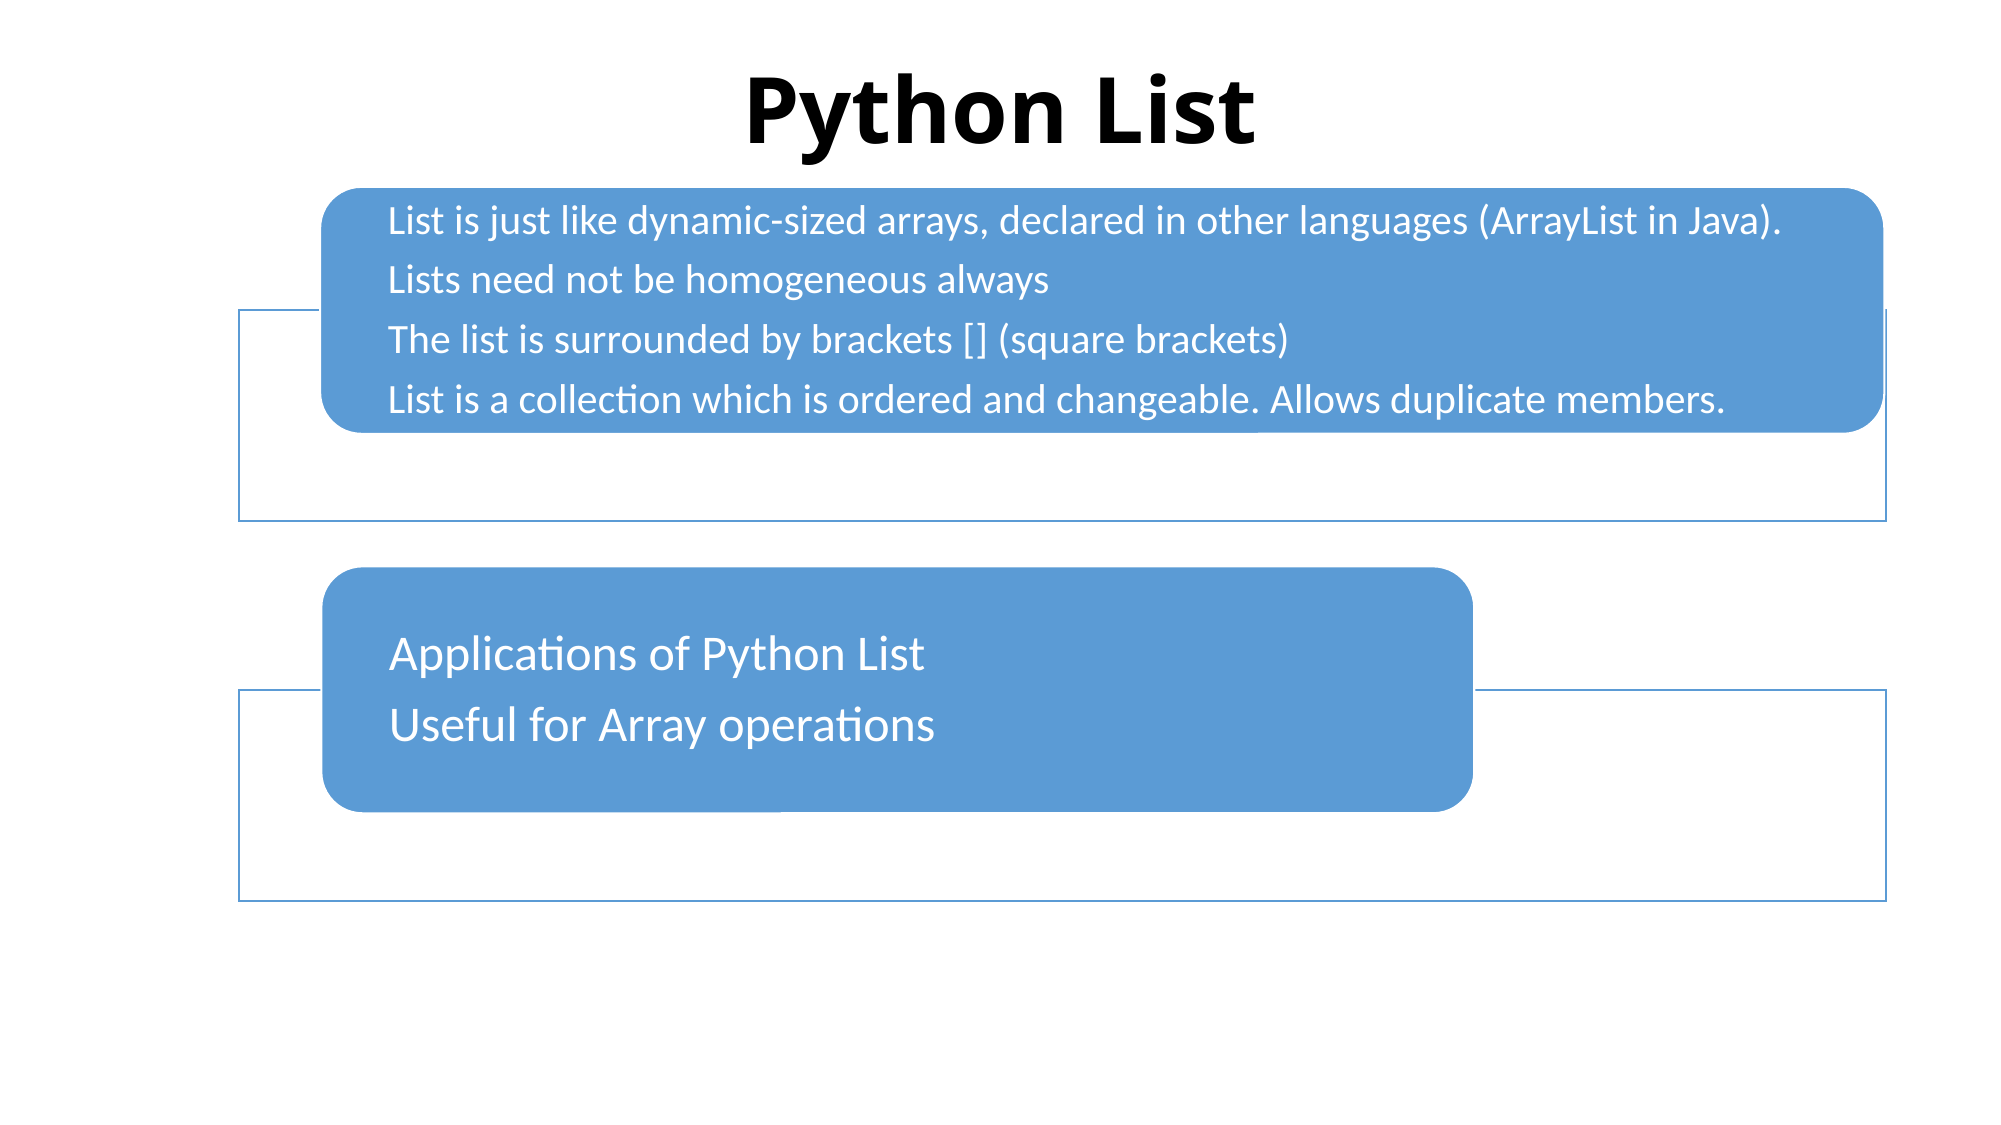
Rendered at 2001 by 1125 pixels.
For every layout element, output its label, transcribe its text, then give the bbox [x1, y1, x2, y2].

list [238, 186, 1886, 901]
title Python List [137, 59, 1863, 278]
